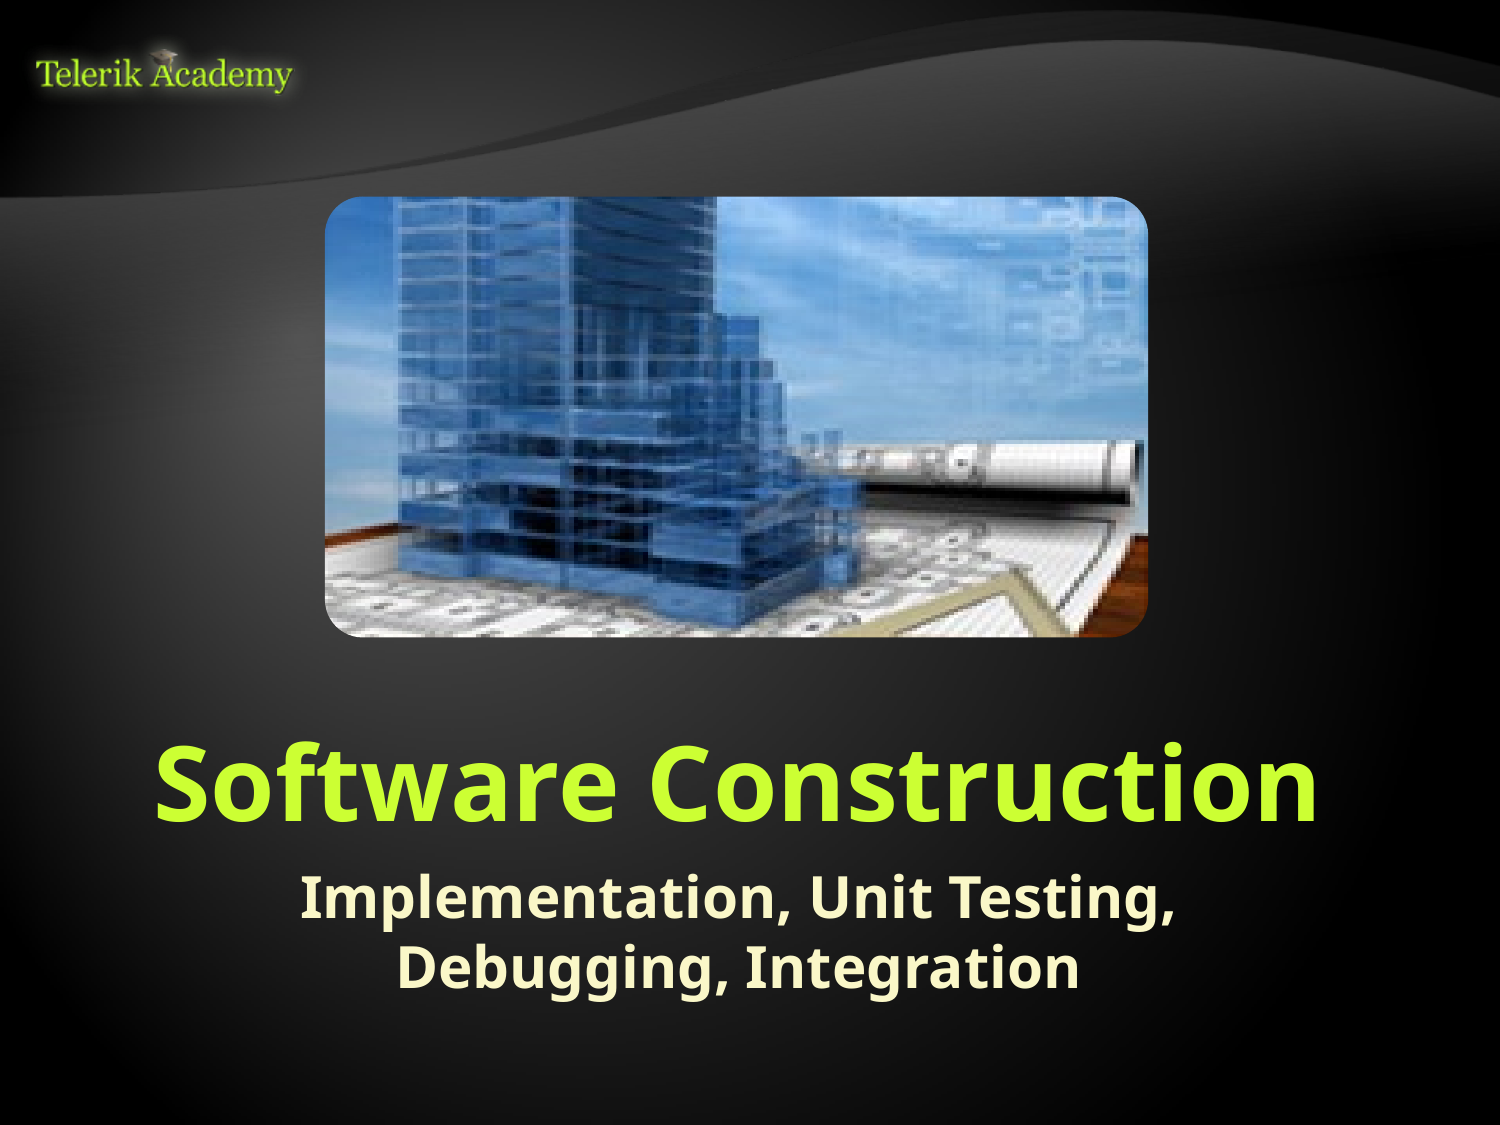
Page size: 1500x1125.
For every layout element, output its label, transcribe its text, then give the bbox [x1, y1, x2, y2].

title Software Construction [114, 706, 1363, 854]
picture [0, 0, 1500, 1125]
text_box Implementation, Unit Testing, Debugging, Integration [242, 859, 1235, 1000]
